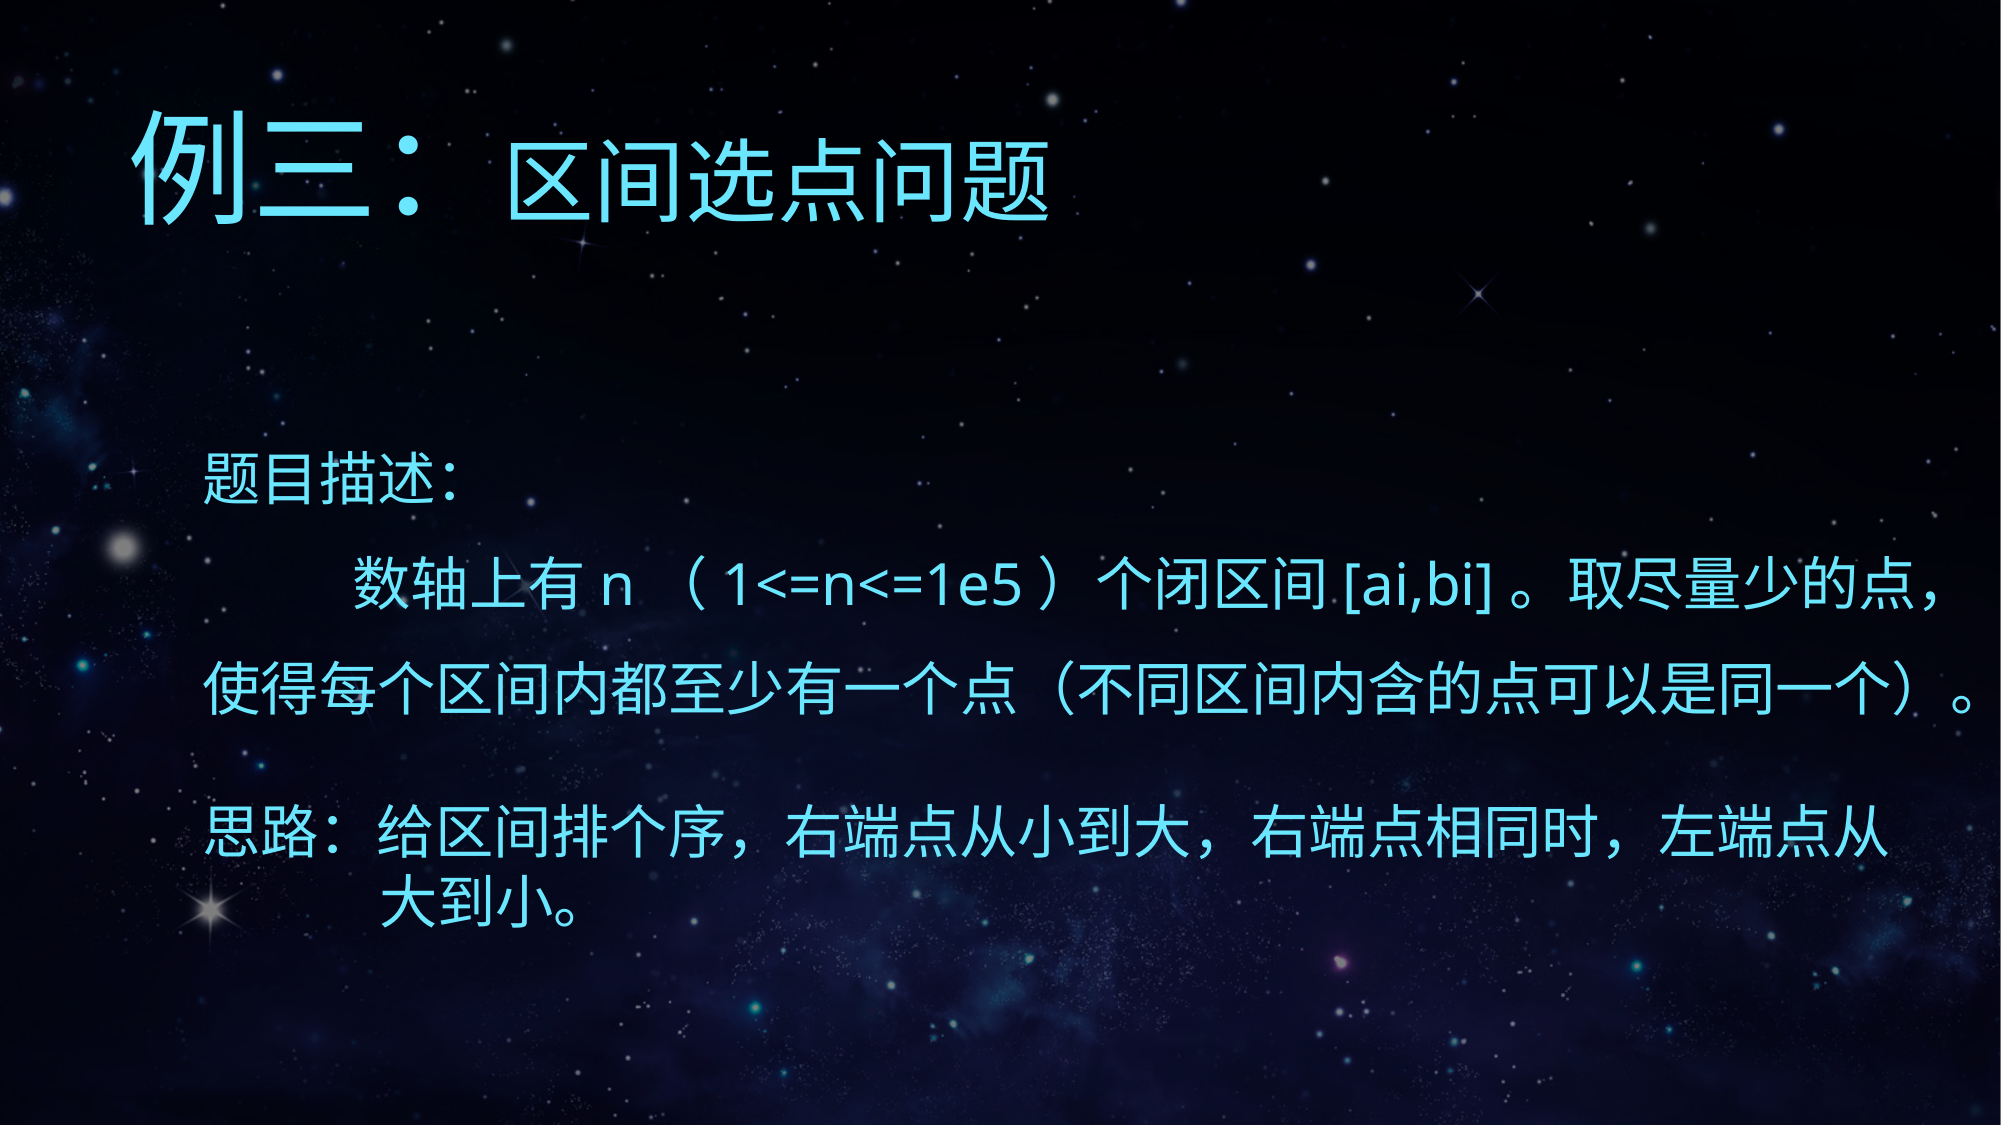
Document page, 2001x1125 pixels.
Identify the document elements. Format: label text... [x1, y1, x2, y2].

picture [0, 0, 2001, 1125]
text_box 例三：区间选点问题 [112, 99, 1775, 339]
text_box 思路：给区间排个序，右端点从小到大，右端点相同时，左端点从 大到小。 [187, 787, 1907, 942]
text_box 题目描述： 数轴上有n（1<=n<=1e5）个闭区间[ai,bi]。取尽量少的点， 使得每个区间内都至少有一个点（不同区间内含的点可以是同一个）。 [188, 399, 2000, 730]
